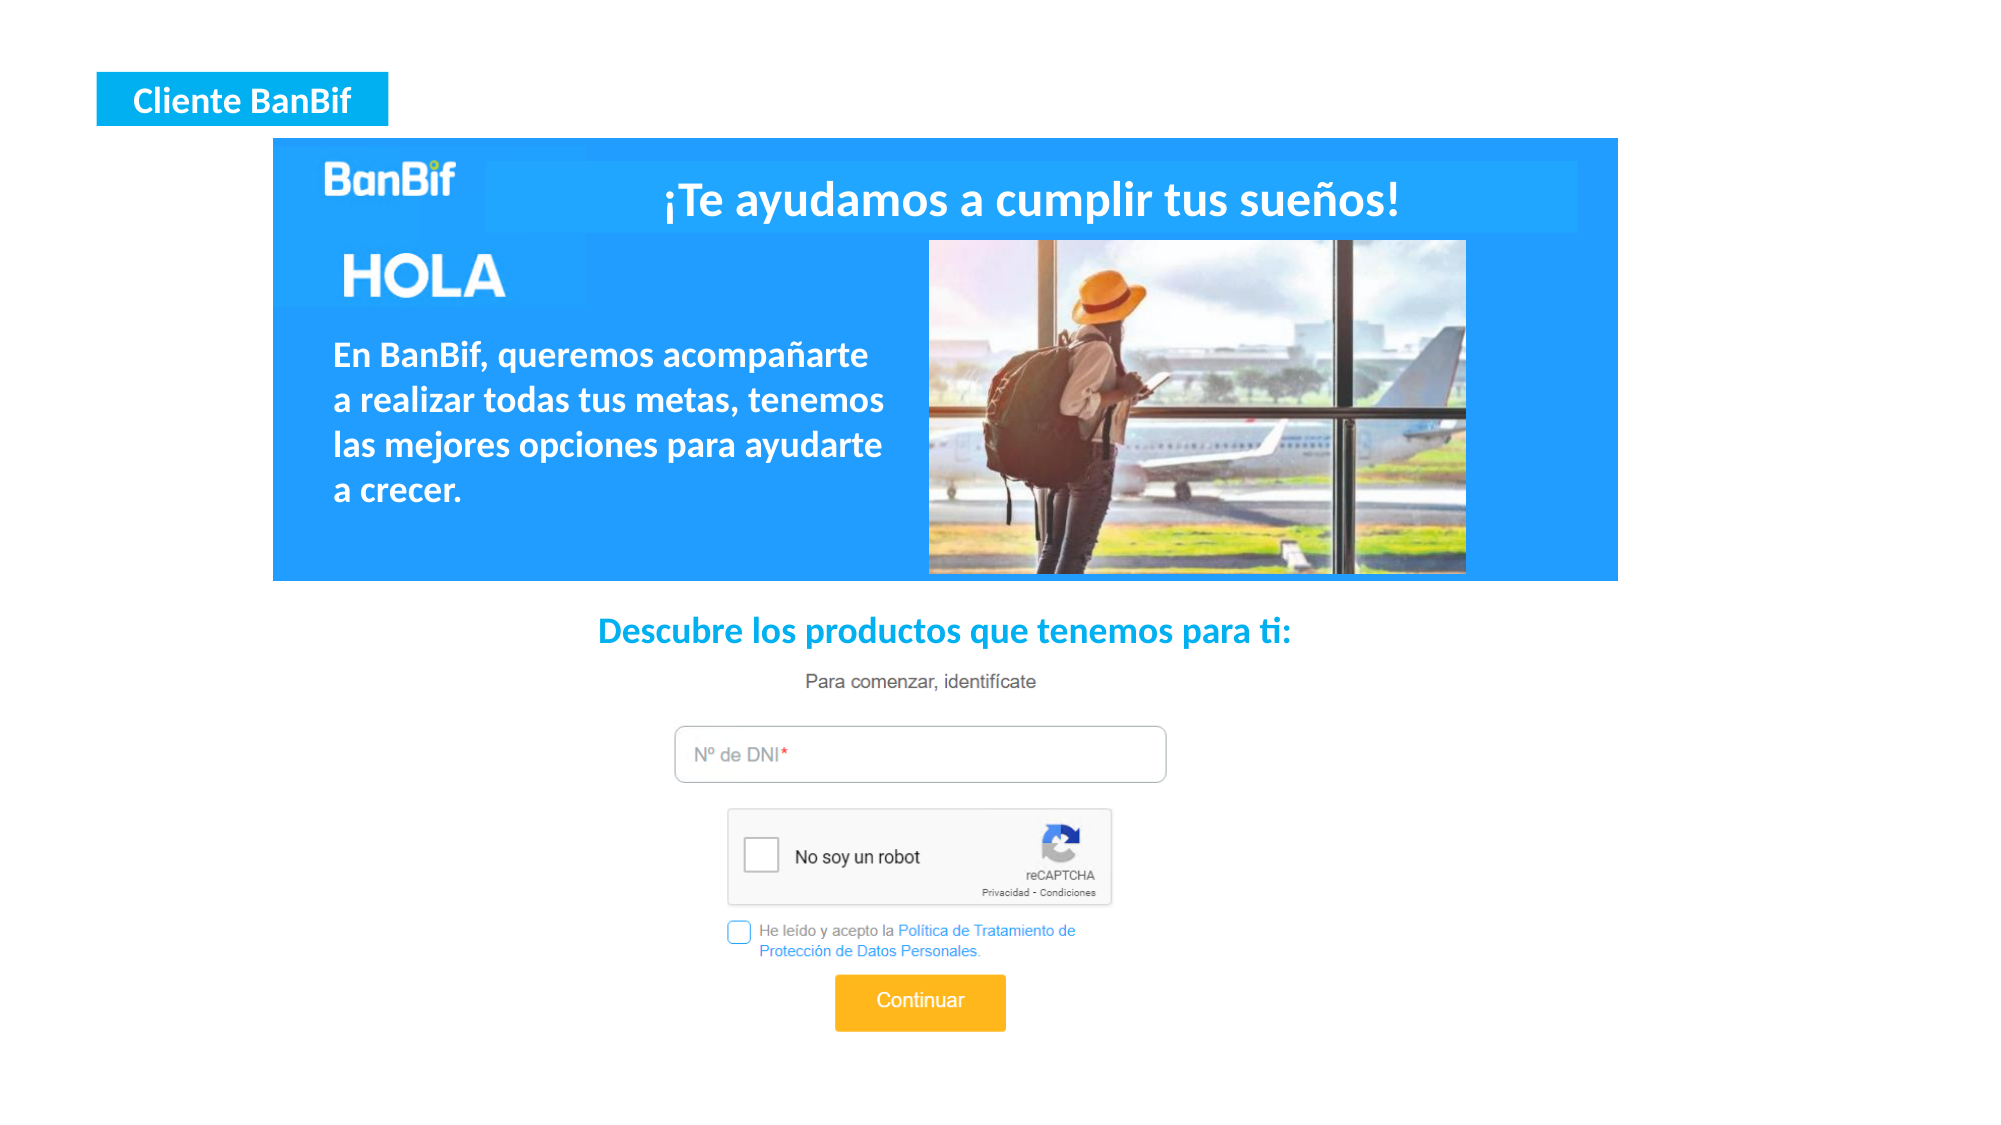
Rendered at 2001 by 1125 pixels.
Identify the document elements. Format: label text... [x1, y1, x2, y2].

picture [273, 141, 586, 308]
text_box ¡Te ayudamos a cumplir tus sueños! [586, 160, 1579, 234]
text_box [272, 137, 1619, 583]
picture [928, 240, 1466, 574]
text_box Cliente BanBif [96, 71, 389, 127]
text_box En BanBif, queremos acompañarte a realizar todas tus metas, tenemos las mejores opciones para ayudarte a crecer. [317, 315, 912, 524]
picture [273, 581, 1618, 1046]
